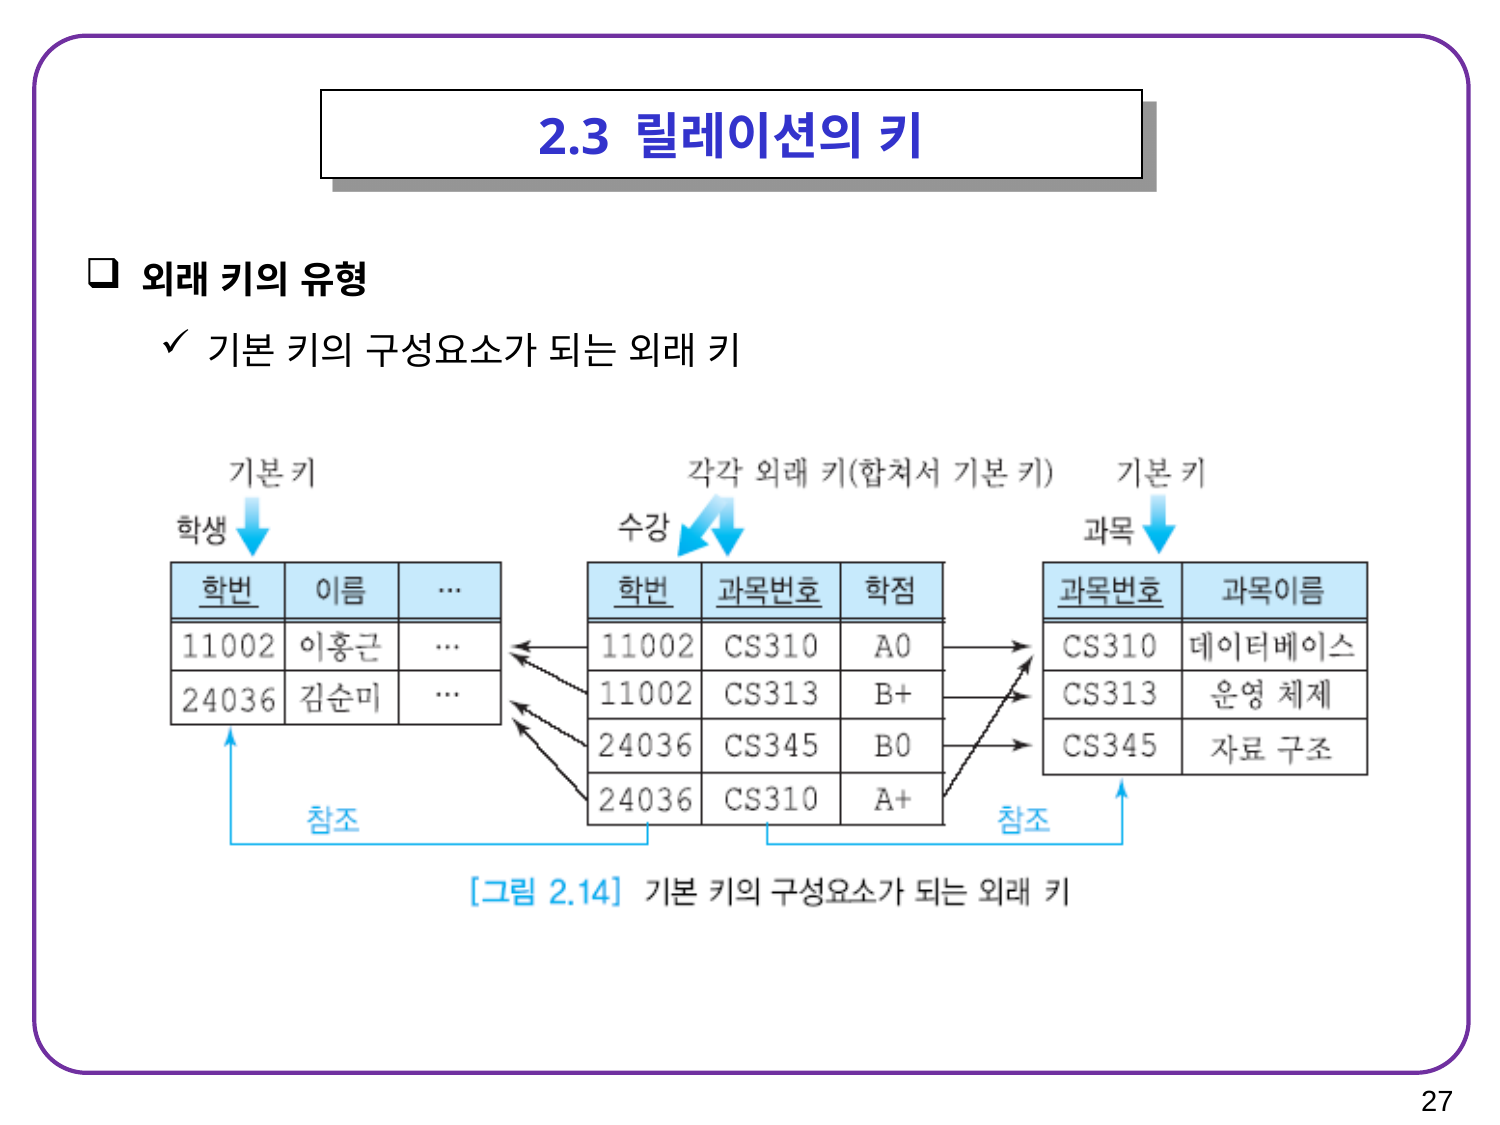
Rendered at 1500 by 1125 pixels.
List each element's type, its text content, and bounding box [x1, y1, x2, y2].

text_box 2.3 릴레이션의 키 [320, 89, 1143, 179]
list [156, 448, 1388, 919]
list 외래 키의 유형 기본 키의 구성요소가 되는 외래 키 [70, 230, 1430, 1006]
slide_number 27 [1156, 1074, 1469, 1125]
